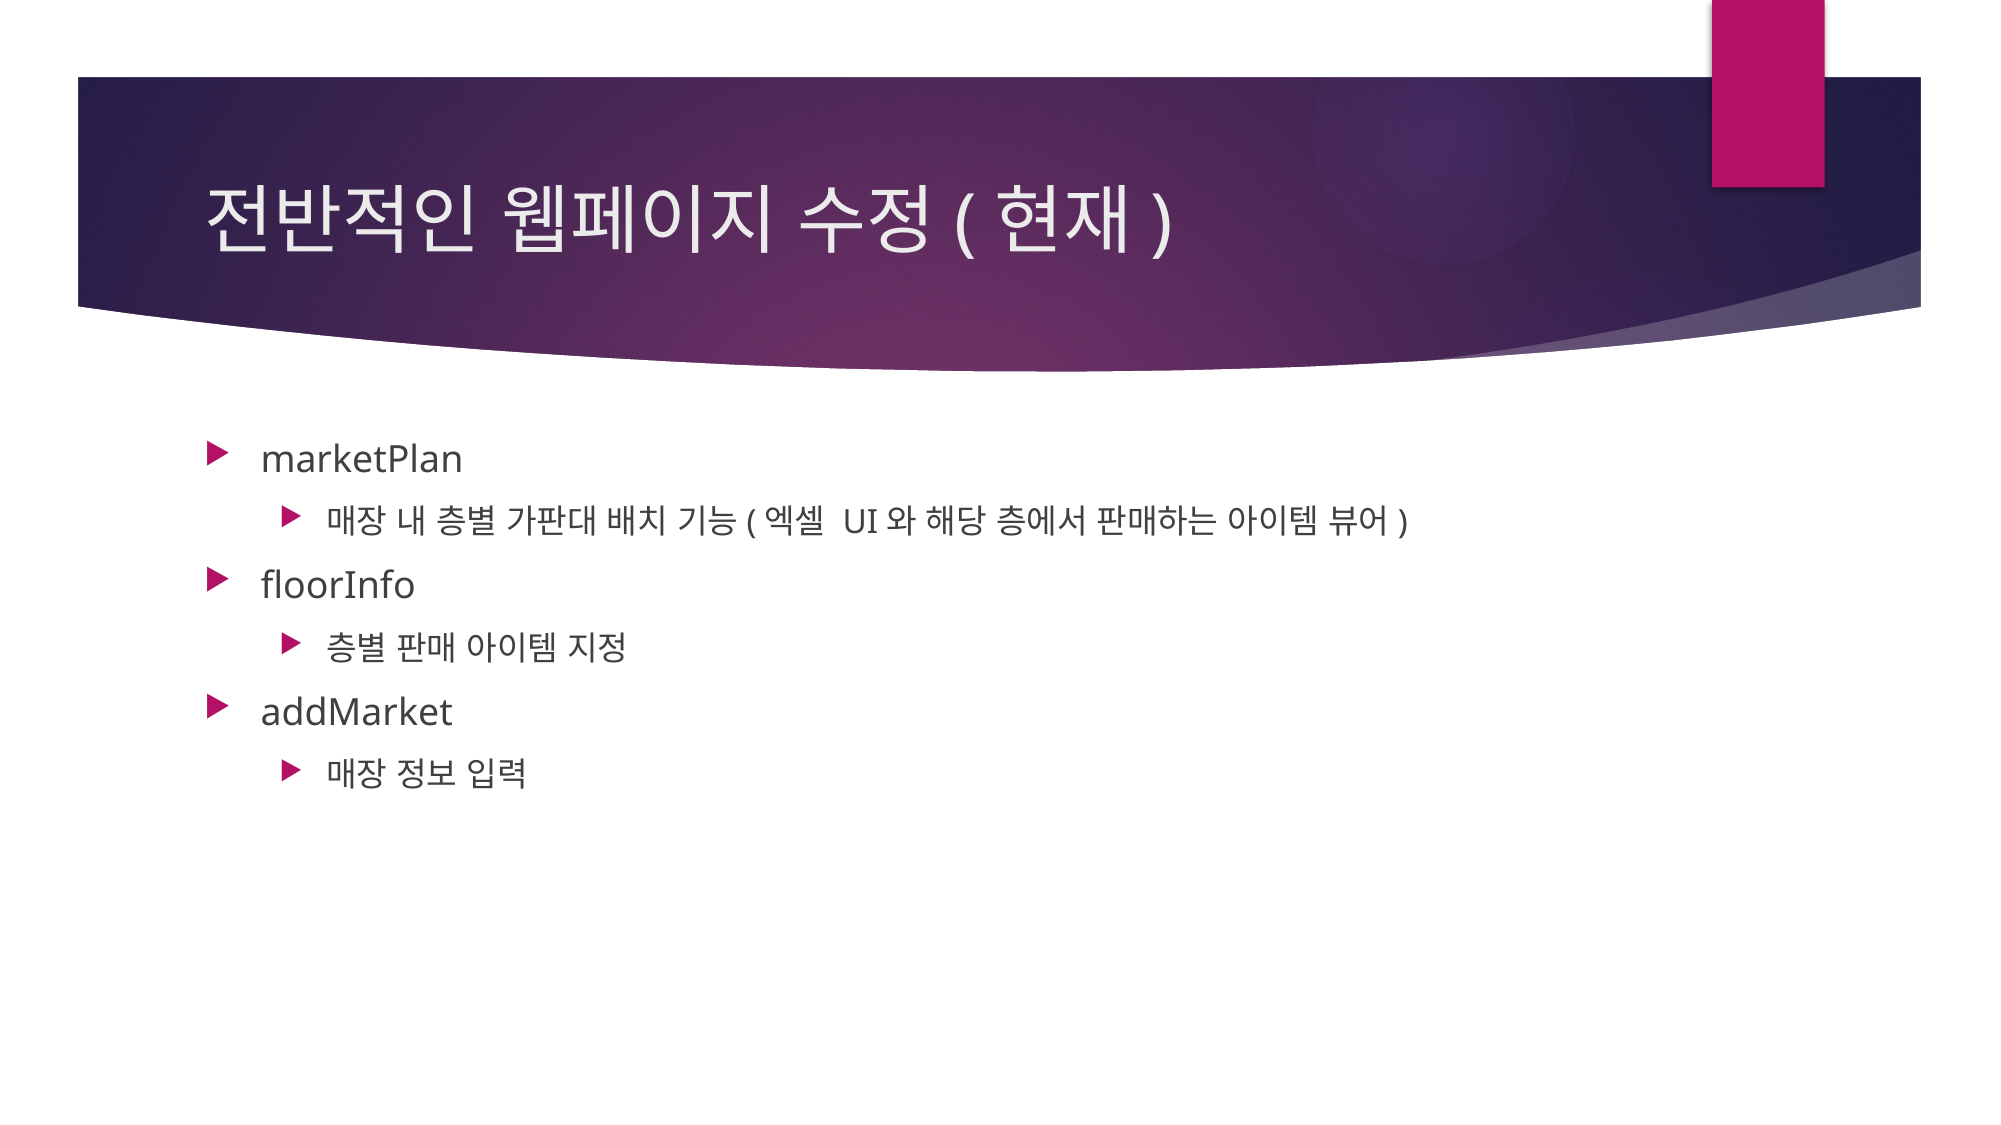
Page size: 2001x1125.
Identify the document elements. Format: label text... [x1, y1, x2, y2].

title 전반적인 웹페이지 수정(현재) [189, 159, 1627, 276]
list marketPlan 매장 내 층별 가판대 배치 기능(엑셀 UI와 해당 층에서 판매하는 아이템 뷰어) floorInfo 층별 판매 아이템 지정 addMarket 매장 정보 입력 [189, 427, 1638, 988]
